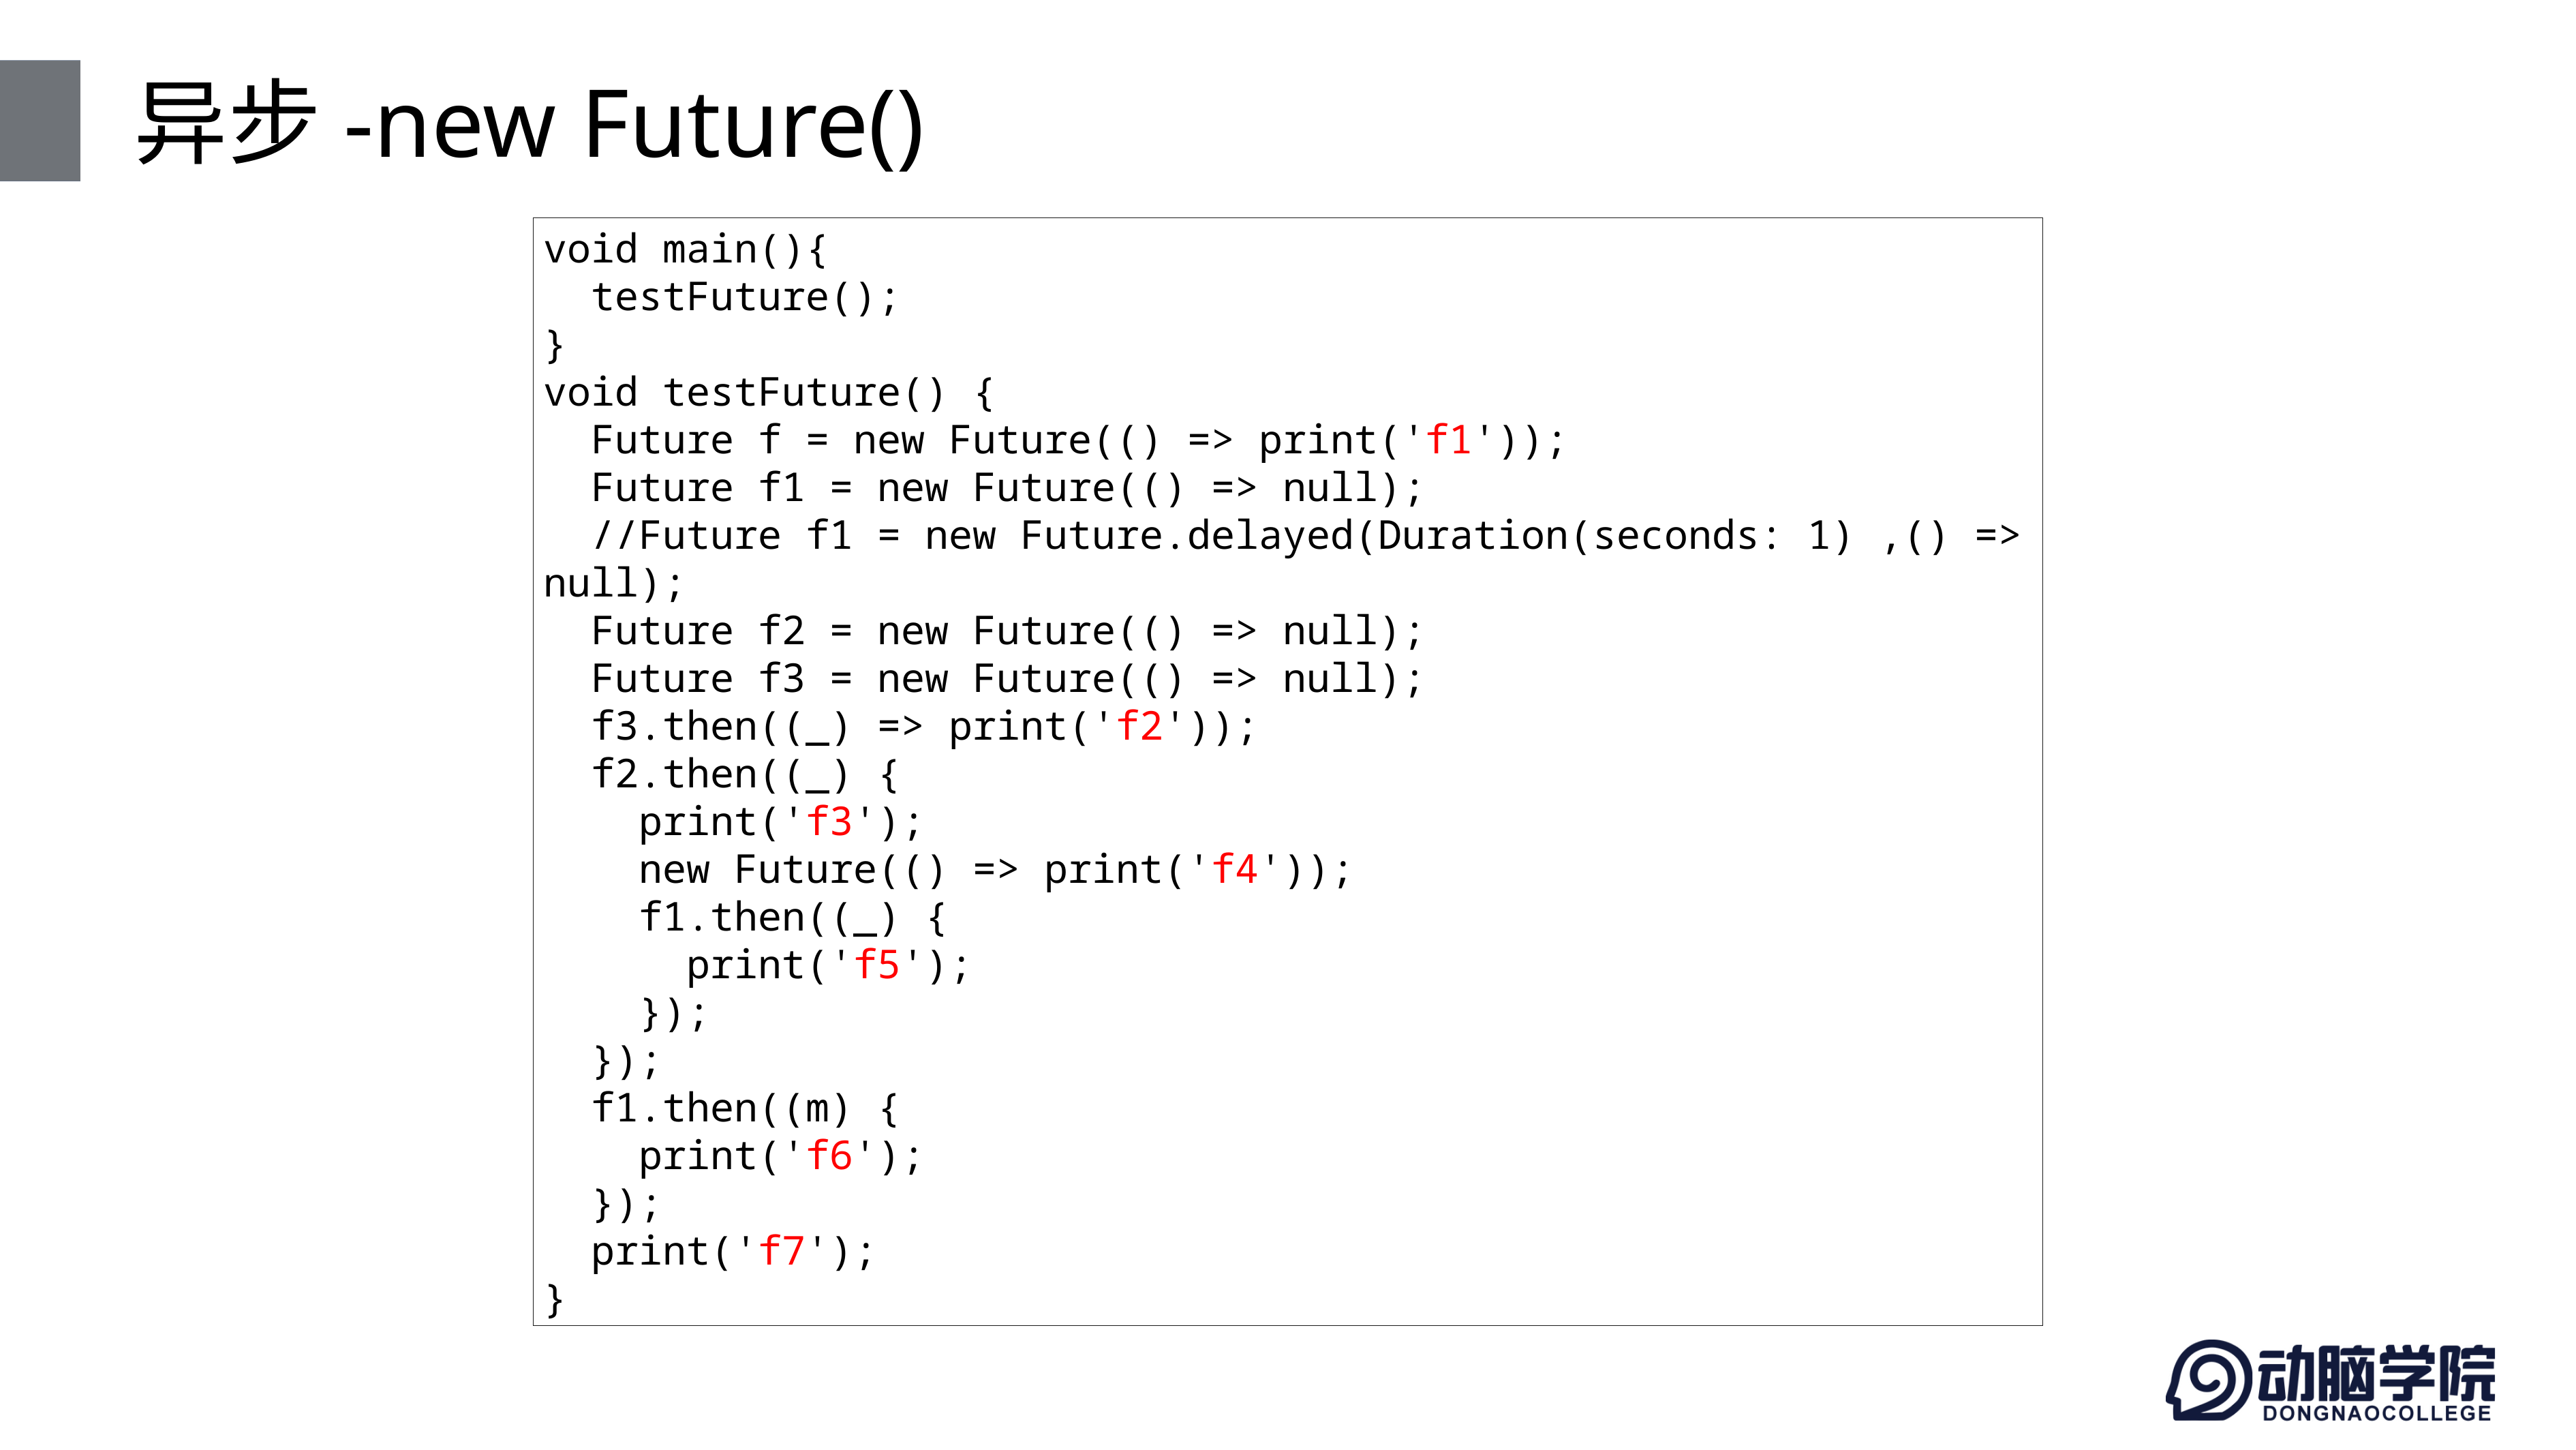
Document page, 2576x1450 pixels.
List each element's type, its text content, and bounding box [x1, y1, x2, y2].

title 异步-new Future() [80, 58, 2496, 181]
text_box void main(){ testFuture(); } void testFuture() { Future f = new Future(() => print('f1')); Future f1 = new Future(() => null); //Future f1 = new Future.delayed(Duration(seconds: 1) ,() => null); Future f2 = new Future(() => null); Future f3 = new Future(() => null); f3.then((_) => print('f2')); f2.then((_) { print('f3'); new Future(() => print('f4')); f1.then((_) { print('f5'); }); }); f1.then((m) { print('f6'); }); print('f7'); } [533, 217, 2043, 1326]
picture [2166, 1340, 2496, 1421]
